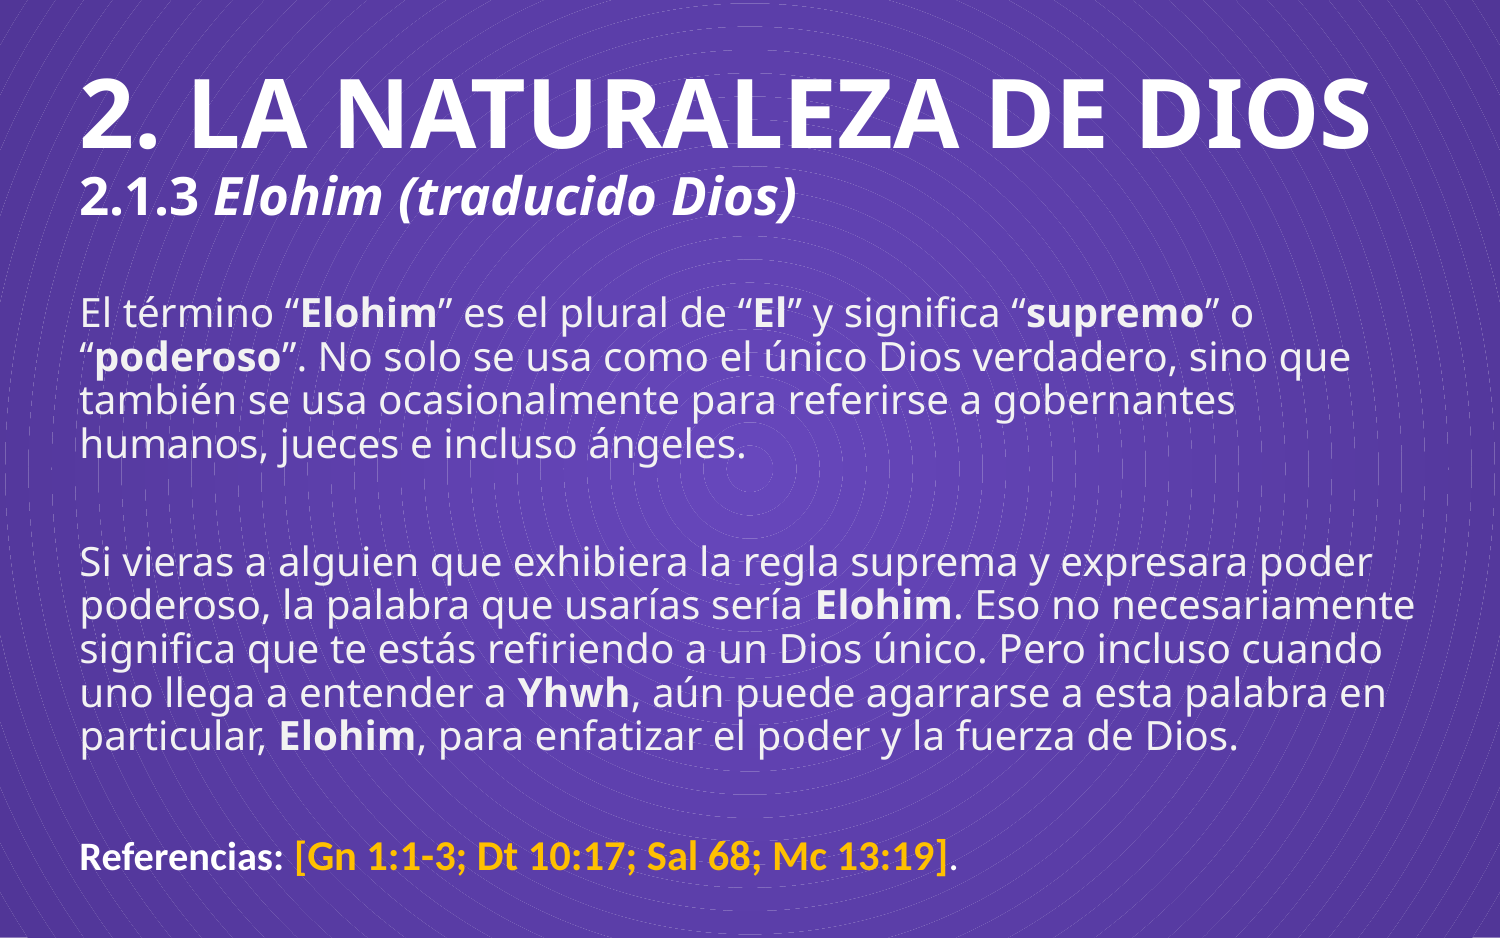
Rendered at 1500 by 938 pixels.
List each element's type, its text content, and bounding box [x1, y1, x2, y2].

title 2. LA NATURALEZA DE DIOS 2.1.3 Elohim (traducido Dios) [64, 50, 1436, 242]
list El término “Elohim” es el plural de “El” y significa “supremo” o “poderoso”. No solo se usa como el único Dios verdadero, sino que también se usa ocasionalmente para referirse a gobernantes humanos, jueces e incluso ángeles. Si vieras a alguien que exhibiera la regla suprema y expresara poder poderoso, la palabra que usarías sería Elohim. Eso no necesariamente significa que te estás refiriendo a un Dios único. Pero incluso cuando uno llega a entender a Yhwh, aún puede agarrarse a esta palabra en particular, Elohim, para enfatizar el poder y la fuerza de Dios. Referencias: [Gn 1:1-3; Dt 10:17; Sal 68; Mc 13:19]. [64, 263, 1436, 909]
